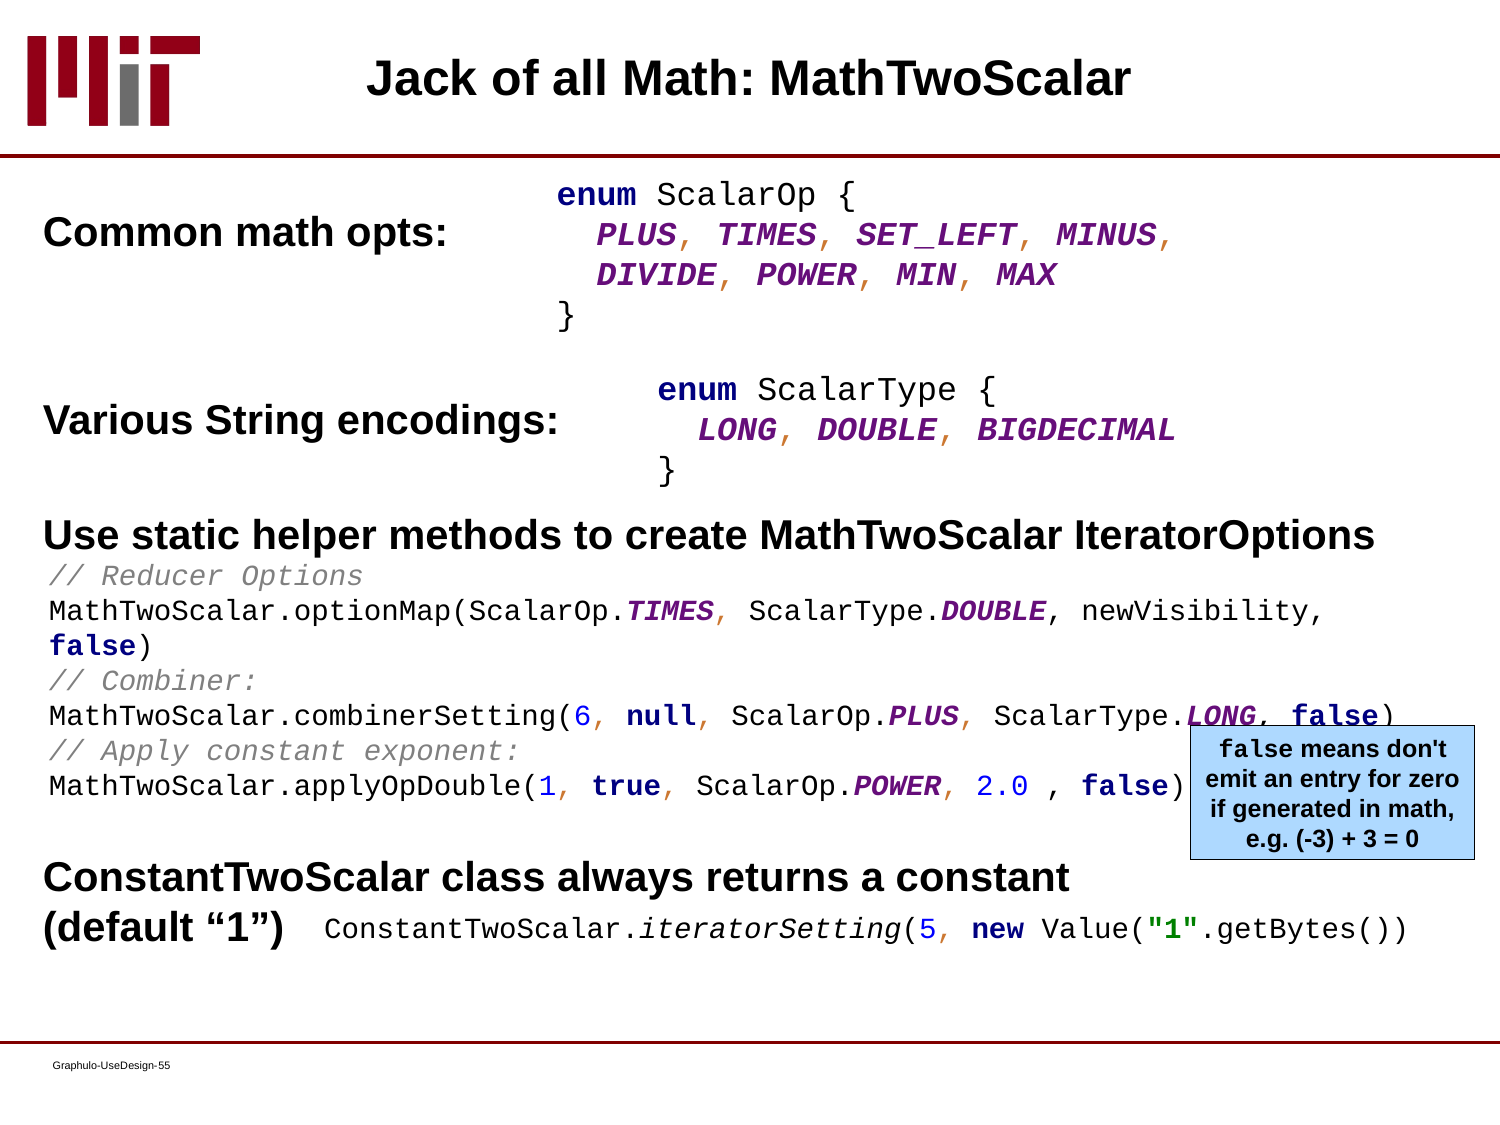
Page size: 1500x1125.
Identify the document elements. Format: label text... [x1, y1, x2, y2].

text_box ConstantTwoScalar.iteratorSetting(5, new Value("1".getBytes()) [309, 901, 1425, 952]
text_box enum ScalarType { LONG, DOUBLE, BIGDECIMAL } [642, 359, 1193, 495]
text_box false means don't emit an entry for zero if generated in math, e.g. (-3) + 3 = 0 [1190, 725, 1475, 860]
list Common math opts: Various String encodings: Use static helper methods to create MathTwoScalar IteratorOptions ConstantTwoScalar class always returns a constant (default “1”) [27, 197, 1429, 990]
title Jack of all Math: MathTwoScalar [154, 16, 1346, 151]
picture [23, 31, 154, 134]
text_box enum ScalarOp { PLUS, TIMES, SET_LEFT, MINUS, DIVIDE, POWER, MIN, MAX } [541, 164, 1192, 340]
text_box // Reducer Options MathTwoScalar.optionMap(ScalarOp.TIMES, ScalarType.DOUBLE, newVisibility, false) // Combiner: MathTwoScalar.combinerSetting(6, null, ScalarOp.PLUS, ScalarType.LONG, false) // Apply constant exponent: MathTwoScalar.applyOpDouble(1, true, ScalarOp.POWER, 2.0 , false) [33, 548, 1460, 809]
